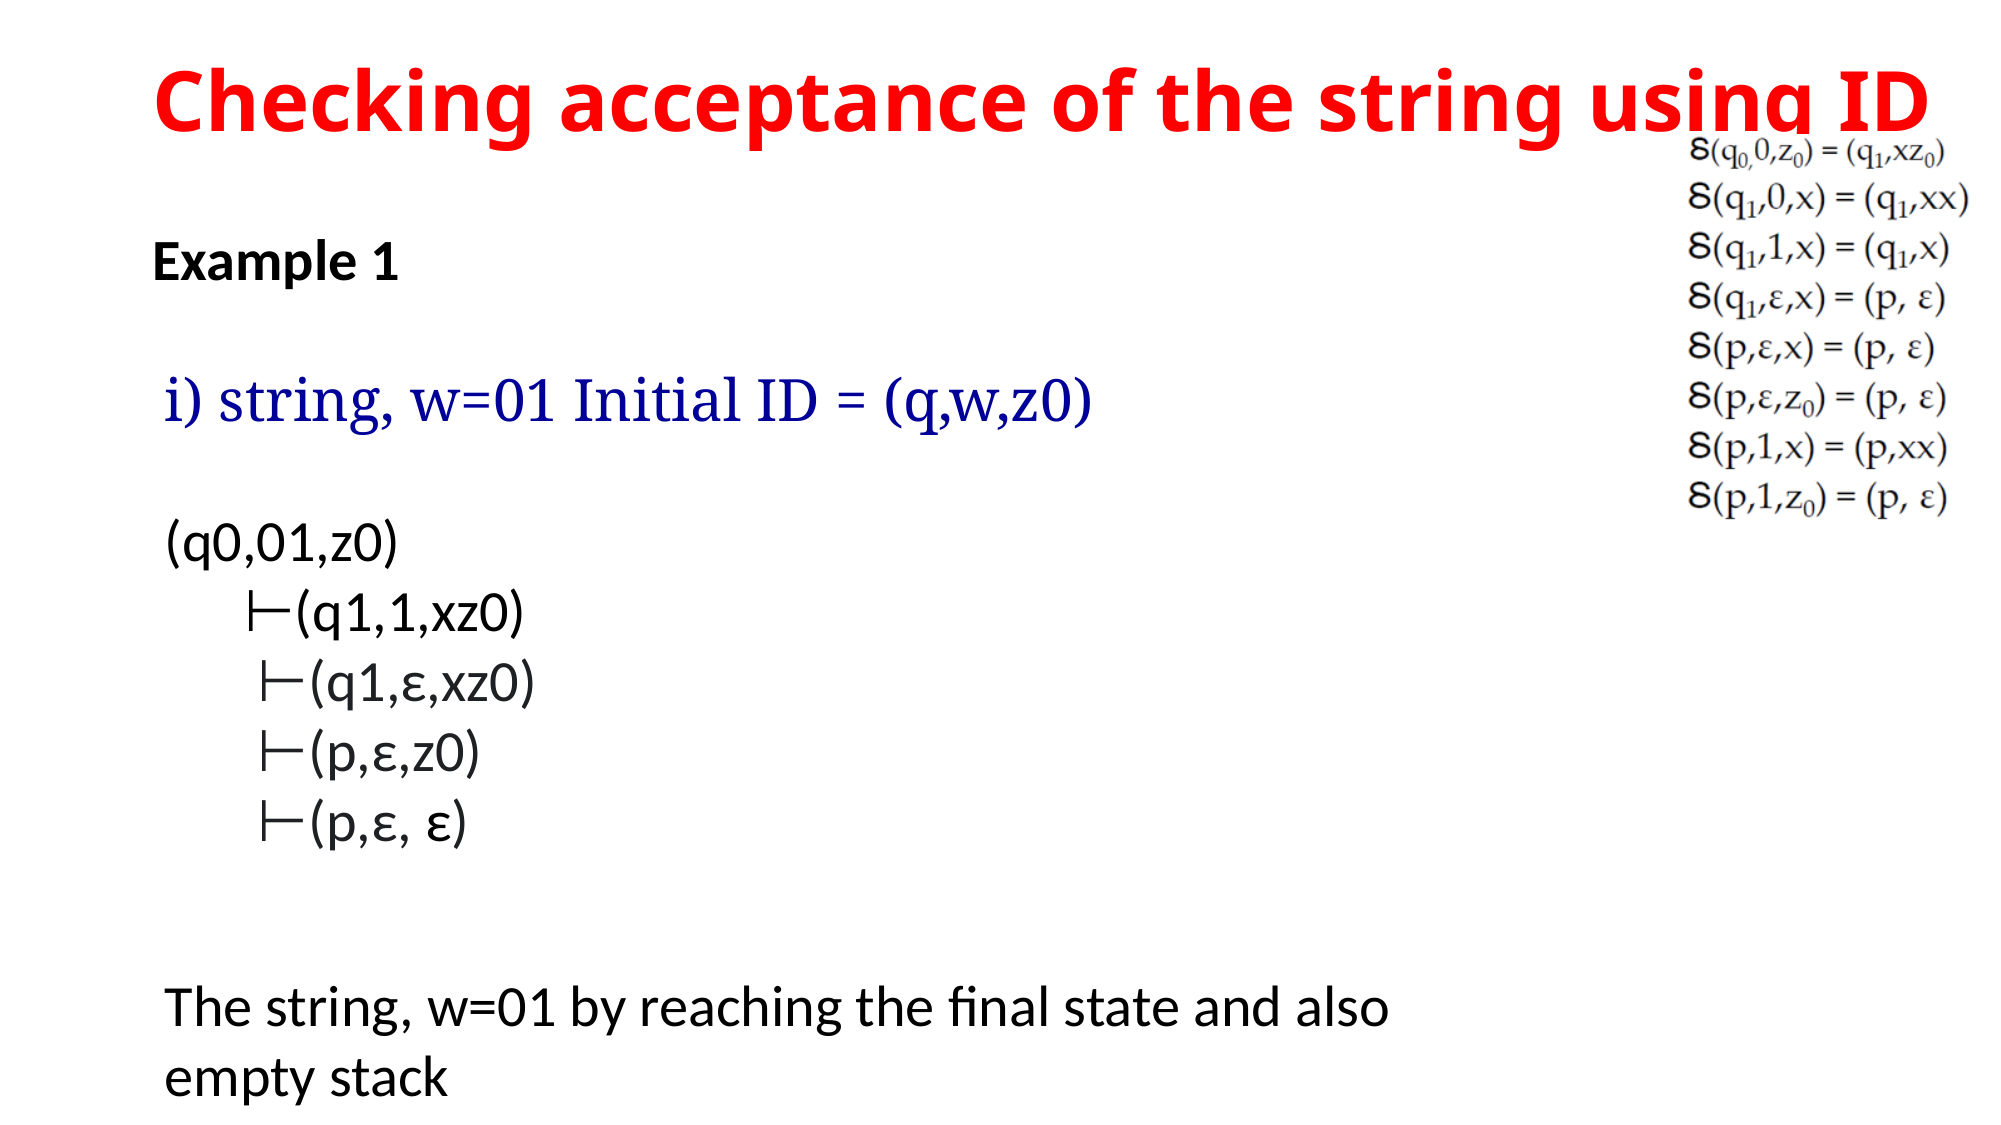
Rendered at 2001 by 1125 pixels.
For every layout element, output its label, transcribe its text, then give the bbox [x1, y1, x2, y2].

text_box i) string, w=01 Initial ID = (q,w,z0) (q0,01,z0) ⊢(q1,1,xz0) ⊢(q1,ε,xz0) ⊢(p,ε,z0) ⊢(p,ε, ε) The string, w=01 by reaching the final state and also empty stack [150, 331, 1499, 1116]
list Example 1 [137, 179, 1863, 1031]
picture [1670, 134, 1996, 528]
title Checking acceptance of the string using ID [137, 36, 1970, 173]
